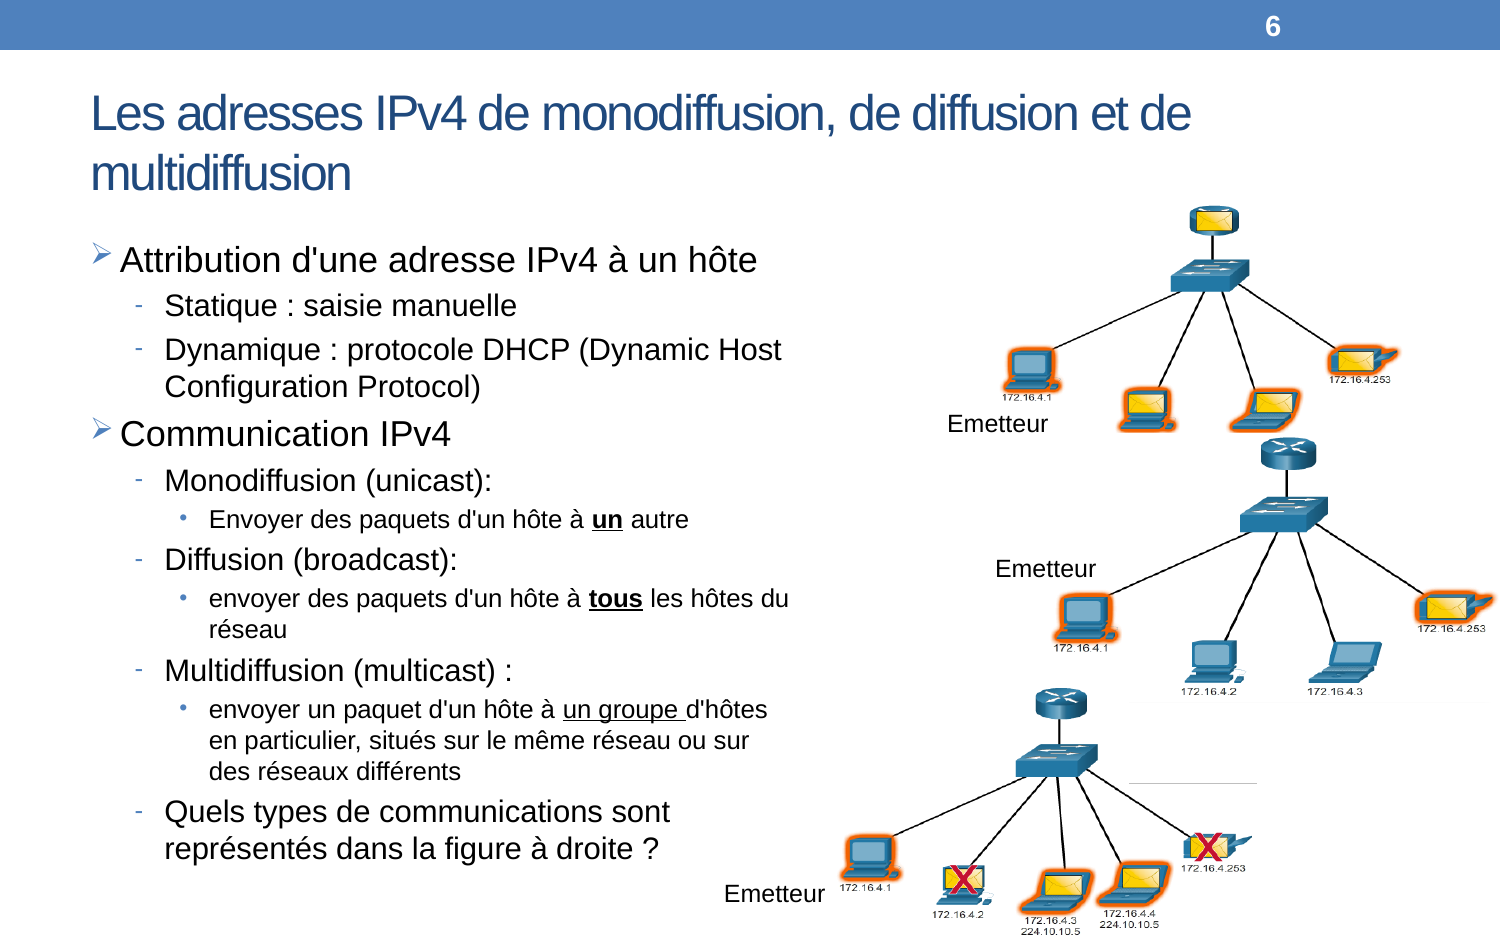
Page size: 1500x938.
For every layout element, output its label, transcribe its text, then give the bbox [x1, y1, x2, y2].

picture [834, 199, 1500, 938]
title Les adresses IPv4 de monodiffusion, de diffusion et de multidiffusion [75, 72, 1425, 209]
text_box Emetteur [932, 399, 992, 445]
text_box Emetteur [980, 545, 1041, 590]
slide_number 6 [1250, 2, 1425, 48]
list Attribution d'une adresse IPv4 à un hôte Statique : saisie manuelle Dynamique : protocole DHCP (Dynamic Host Configuration Protocol) Communication IPv4 Monodiffusion (unicast): Envoyer des paquets d'un hôte à un autre Diffusion (broadcast): envoyer des paquets d'un hôte à tous les hôtes du réseau Multidiffusion (multicast) : envoyer un paquet d'un hôte à un groupe d'hôtes en particulier, situés sur le même réseau ou sur des réseaux différents Quels types de communications sont représentés dans la figure à droite ? [75, 228, 809, 874]
text_box Emetteur [709, 870, 832, 916]
